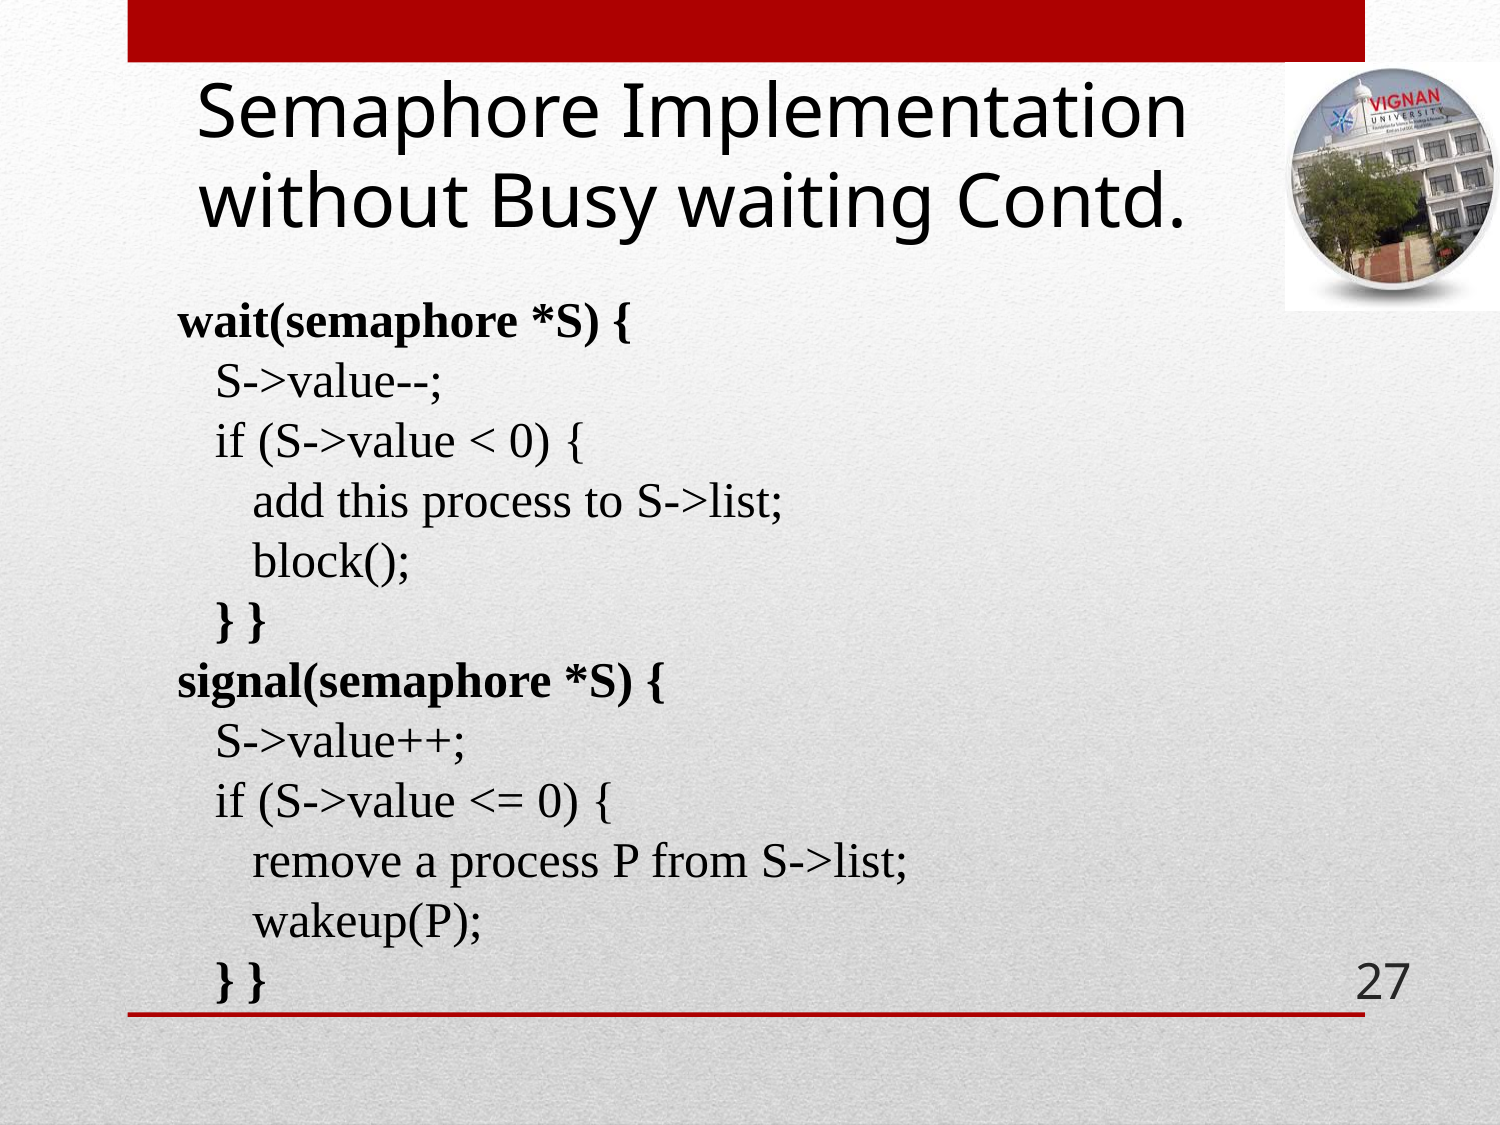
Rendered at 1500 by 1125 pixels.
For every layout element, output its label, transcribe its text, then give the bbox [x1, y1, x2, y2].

slide_number 27 [1333, 940, 1434, 1027]
text_box wait(semaphore *S) { S->value--; if (S->value < 0) { add this process to S->list; block(); } } signal(semaphore *S) { S->value++; if (S->value <= 0) { remove a process P from S->list; wakeup(P); } } [162, 280, 1338, 1016]
title Semaphore Implementation without Busy waiting Contd. [50, 112, 1279, 250]
picture [1284, 61, 1500, 312]
